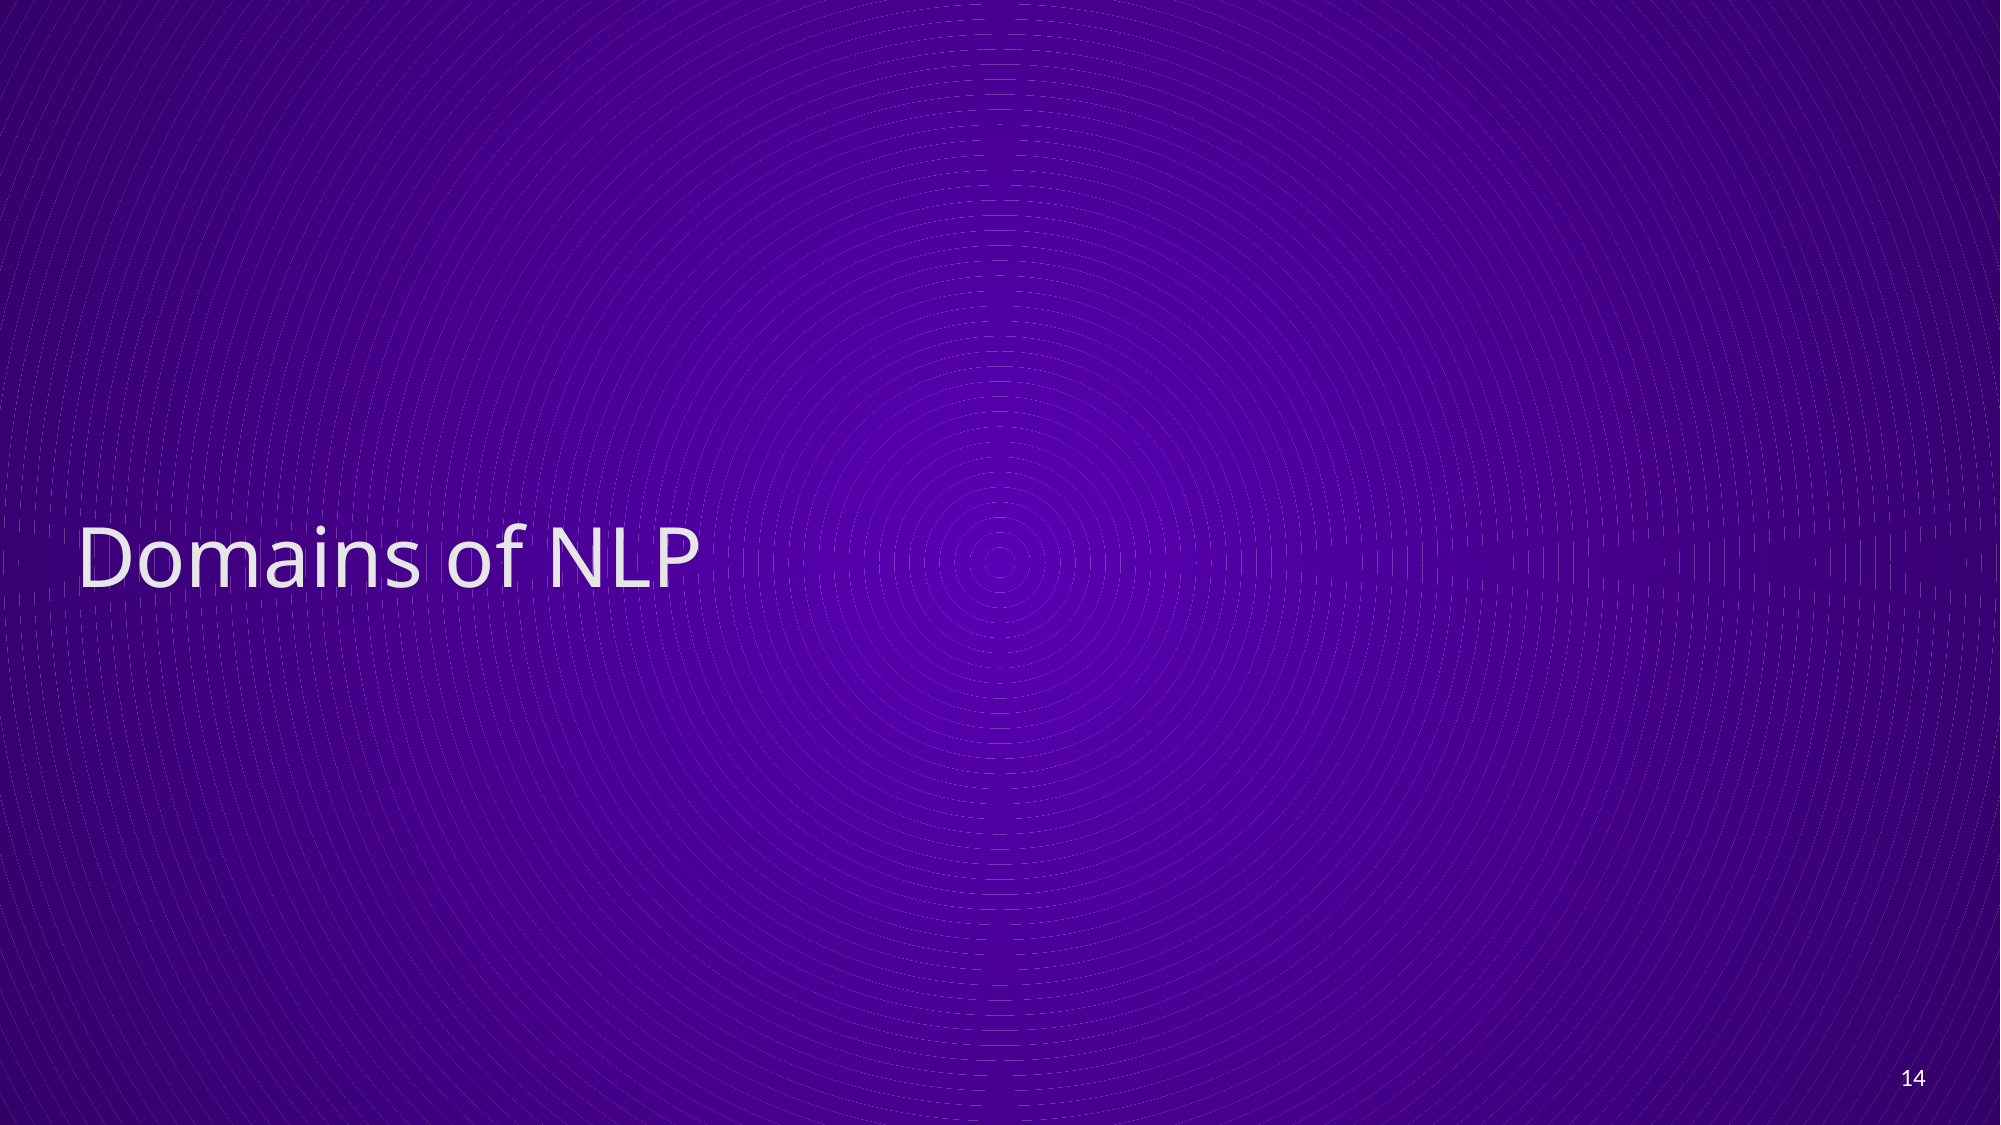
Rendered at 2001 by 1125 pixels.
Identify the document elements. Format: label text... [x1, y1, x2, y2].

slide_number 14 [1861, 1057, 1941, 1095]
title Domains of NLP [60, 399, 1942, 722]
